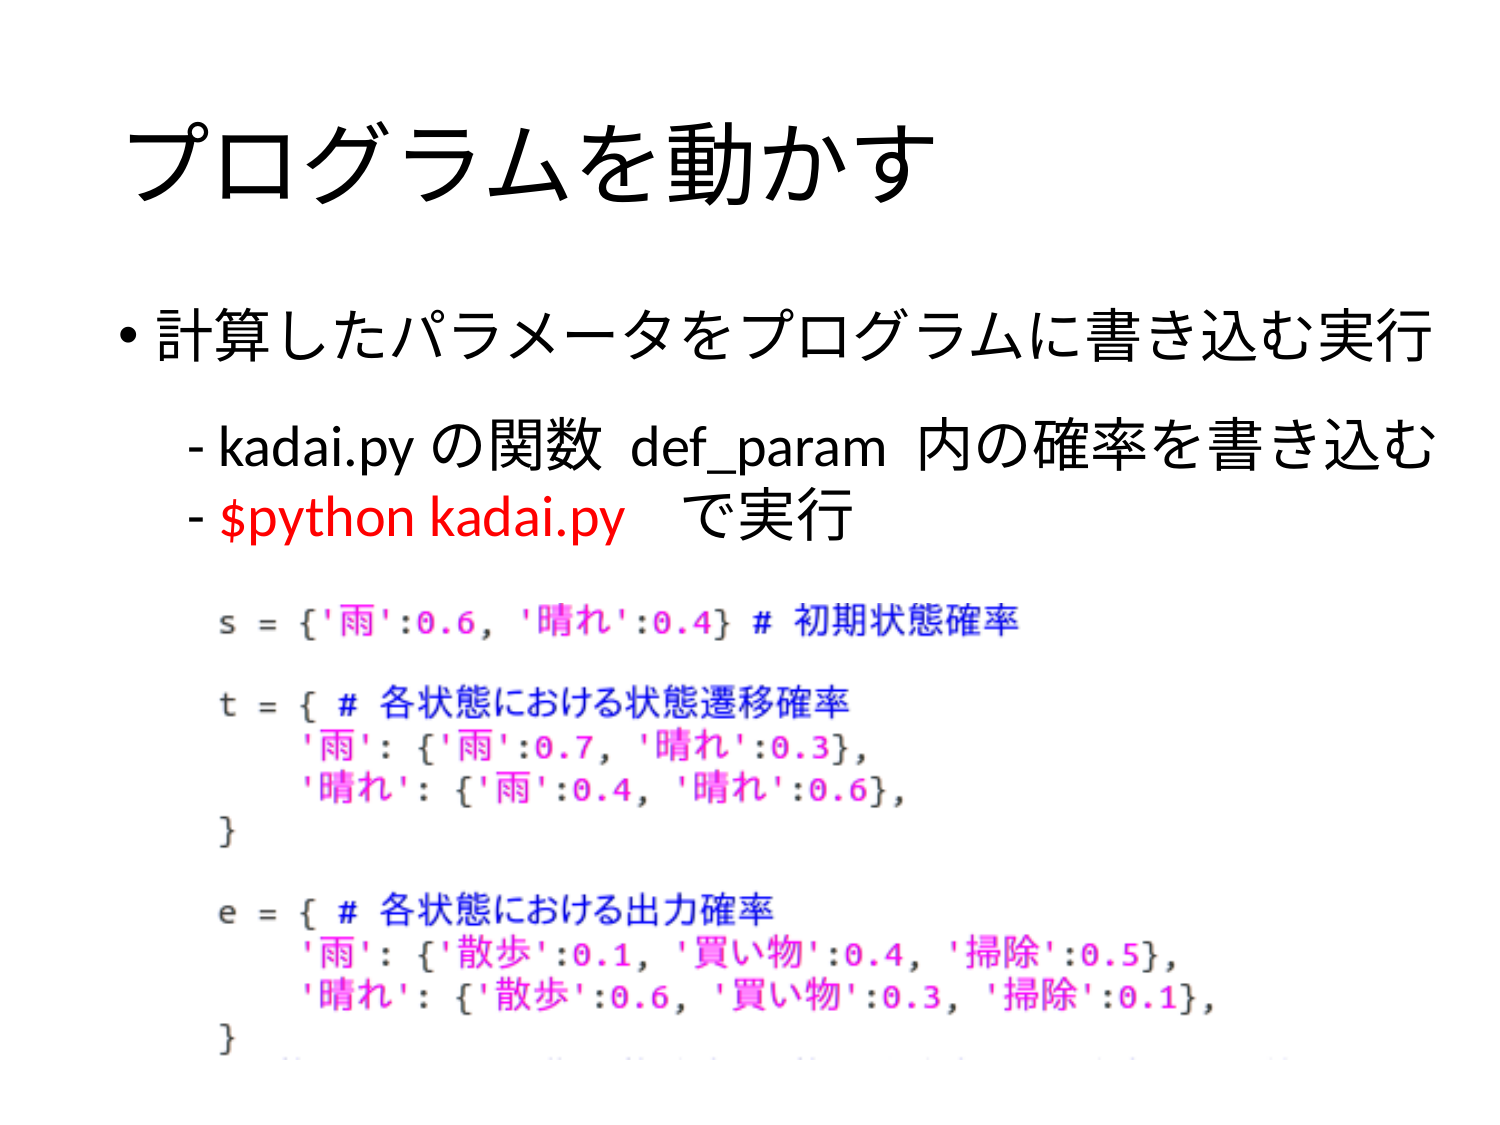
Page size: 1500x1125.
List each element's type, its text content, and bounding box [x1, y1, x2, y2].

picture [194, 603, 1442, 1060]
title プログラムを動かす [103, 59, 1397, 278]
text_box - kadai.pyの関数 def_param 内の確率を書き込む - $python kadai.py で実行 [172, 400, 1455, 555]
list 計算したパラメータをプログラムに書き込む実行 [103, 299, 1461, 1014]
